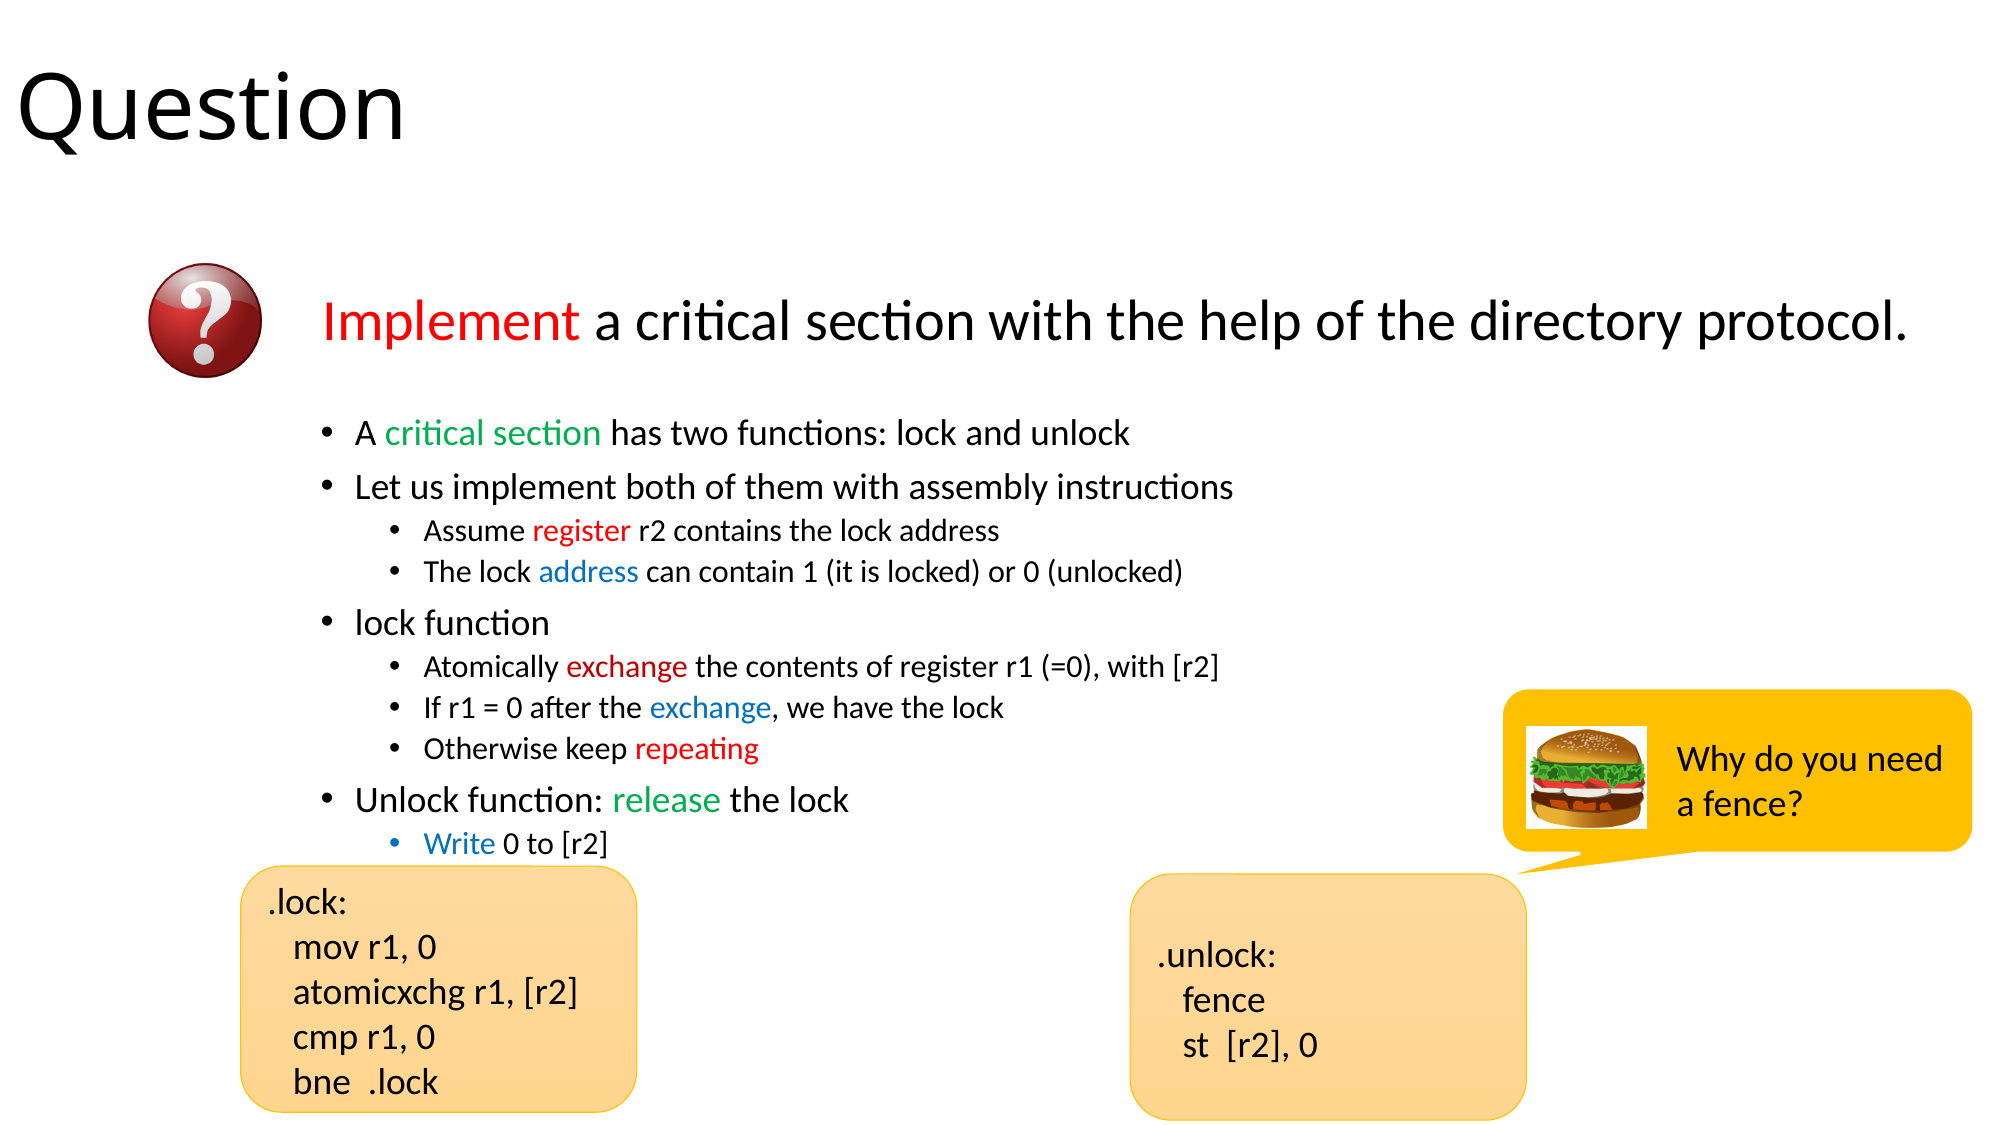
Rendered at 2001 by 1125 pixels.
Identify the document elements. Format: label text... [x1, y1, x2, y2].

text_box Implement a critical section with the help of the directory protocol. [307, 275, 1925, 360]
text_box Why do you need a fence? [1661, 726, 1959, 832]
title Question [0, 1, 1725, 219]
picture [1526, 726, 1647, 829]
text_box .unlock: fence st [r2], 0 [1129, 873, 1527, 1121]
list A critical section has two functions: lock and unlock Let us implement both of them with assembly instructions Assume register r2 contains the lock address The lock address can contain 1 (it is locked) or 0 (unlocked) lock function Atomically exchange the contents of register r1 (=0), with [r2] If r1 = 0 after the exchange, we have the lock Otherwise keep repeating Unlock function: release the lock Write 0 to [r2] [305, 406, 2000, 874]
text_box .lock: mov r1, 0 atomicxchg r1, [r2] cmp r1, 0 bne .lock [239, 865, 638, 1113]
picture [137, 254, 270, 382]
text_box [1500, 874, 1544, 879]
